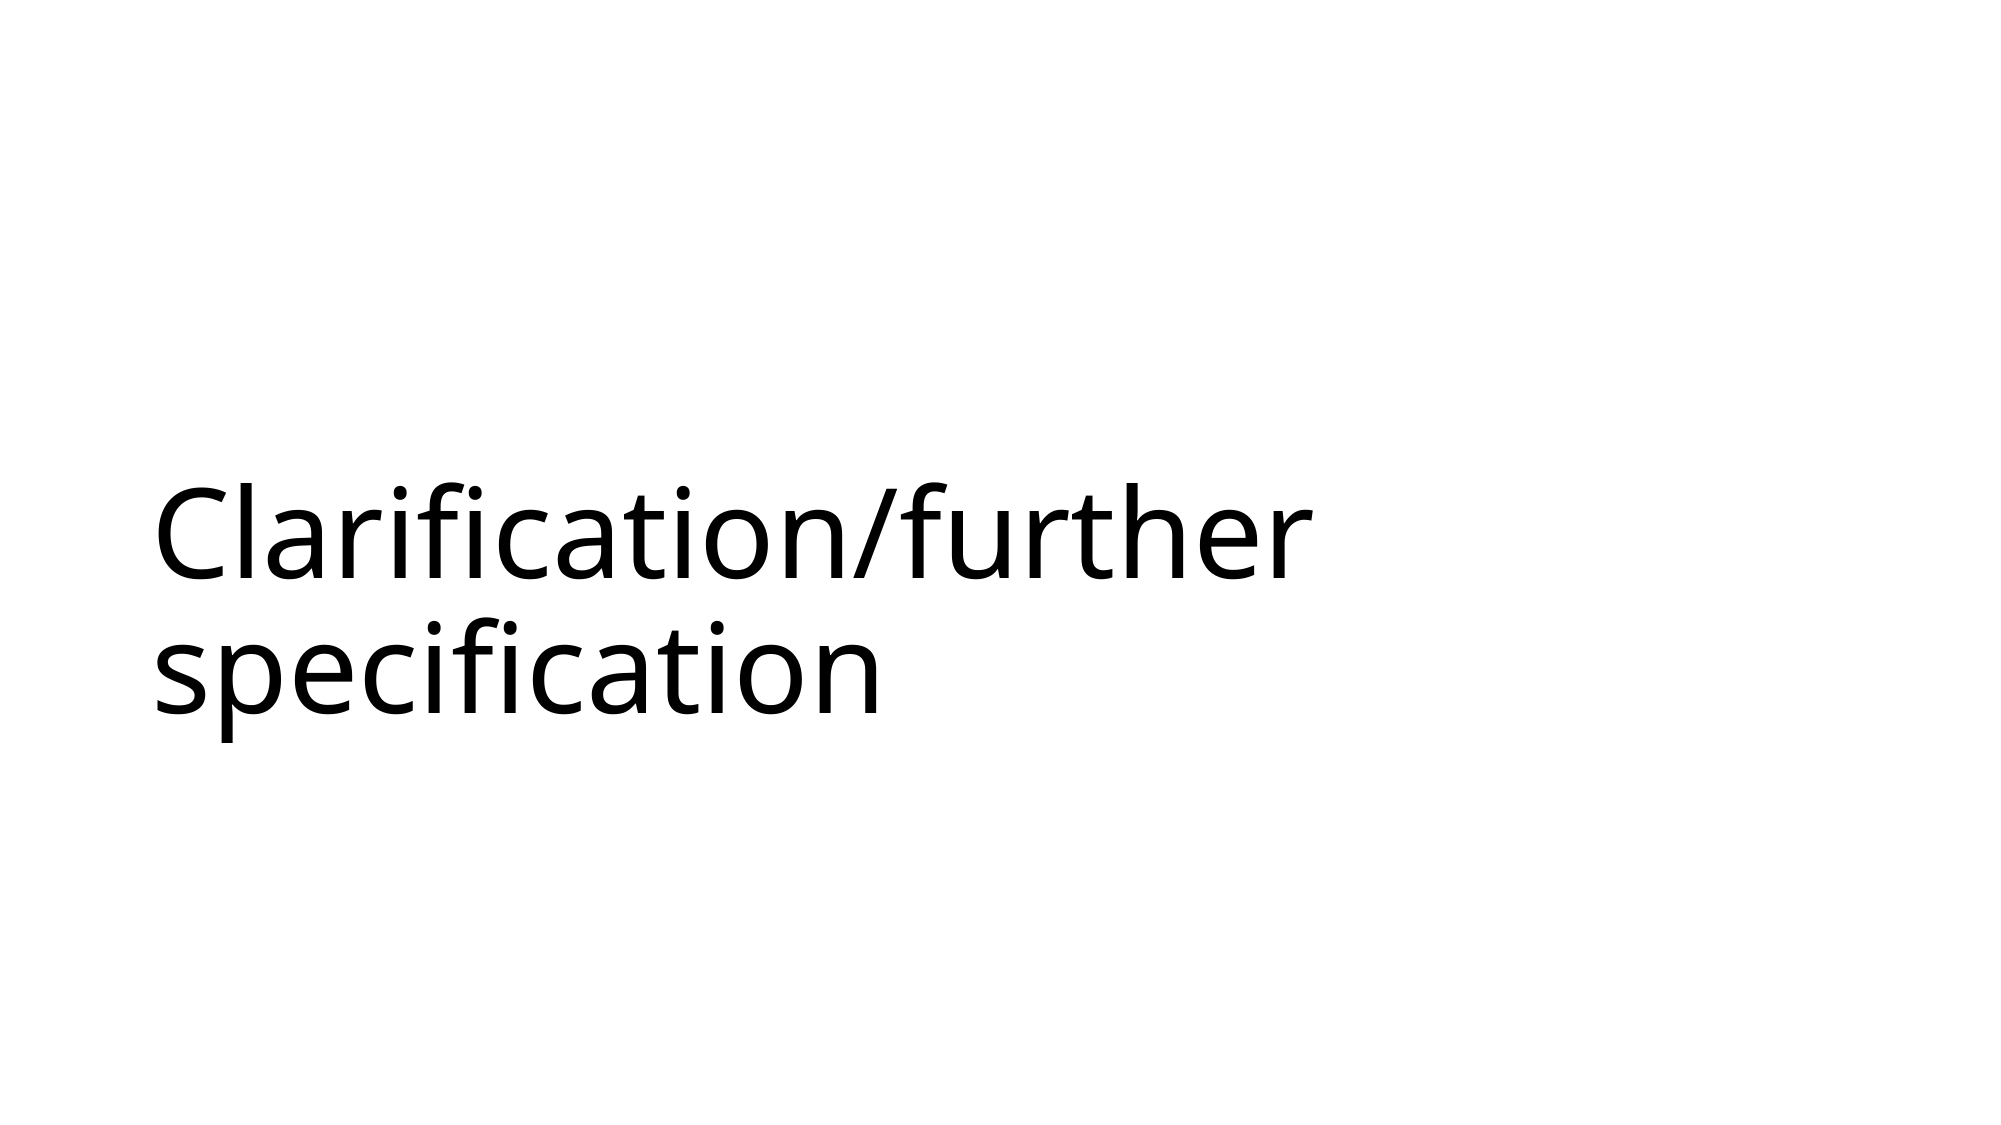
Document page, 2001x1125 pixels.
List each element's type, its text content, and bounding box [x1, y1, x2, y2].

title Clarification/further specification [136, 280, 1862, 749]
